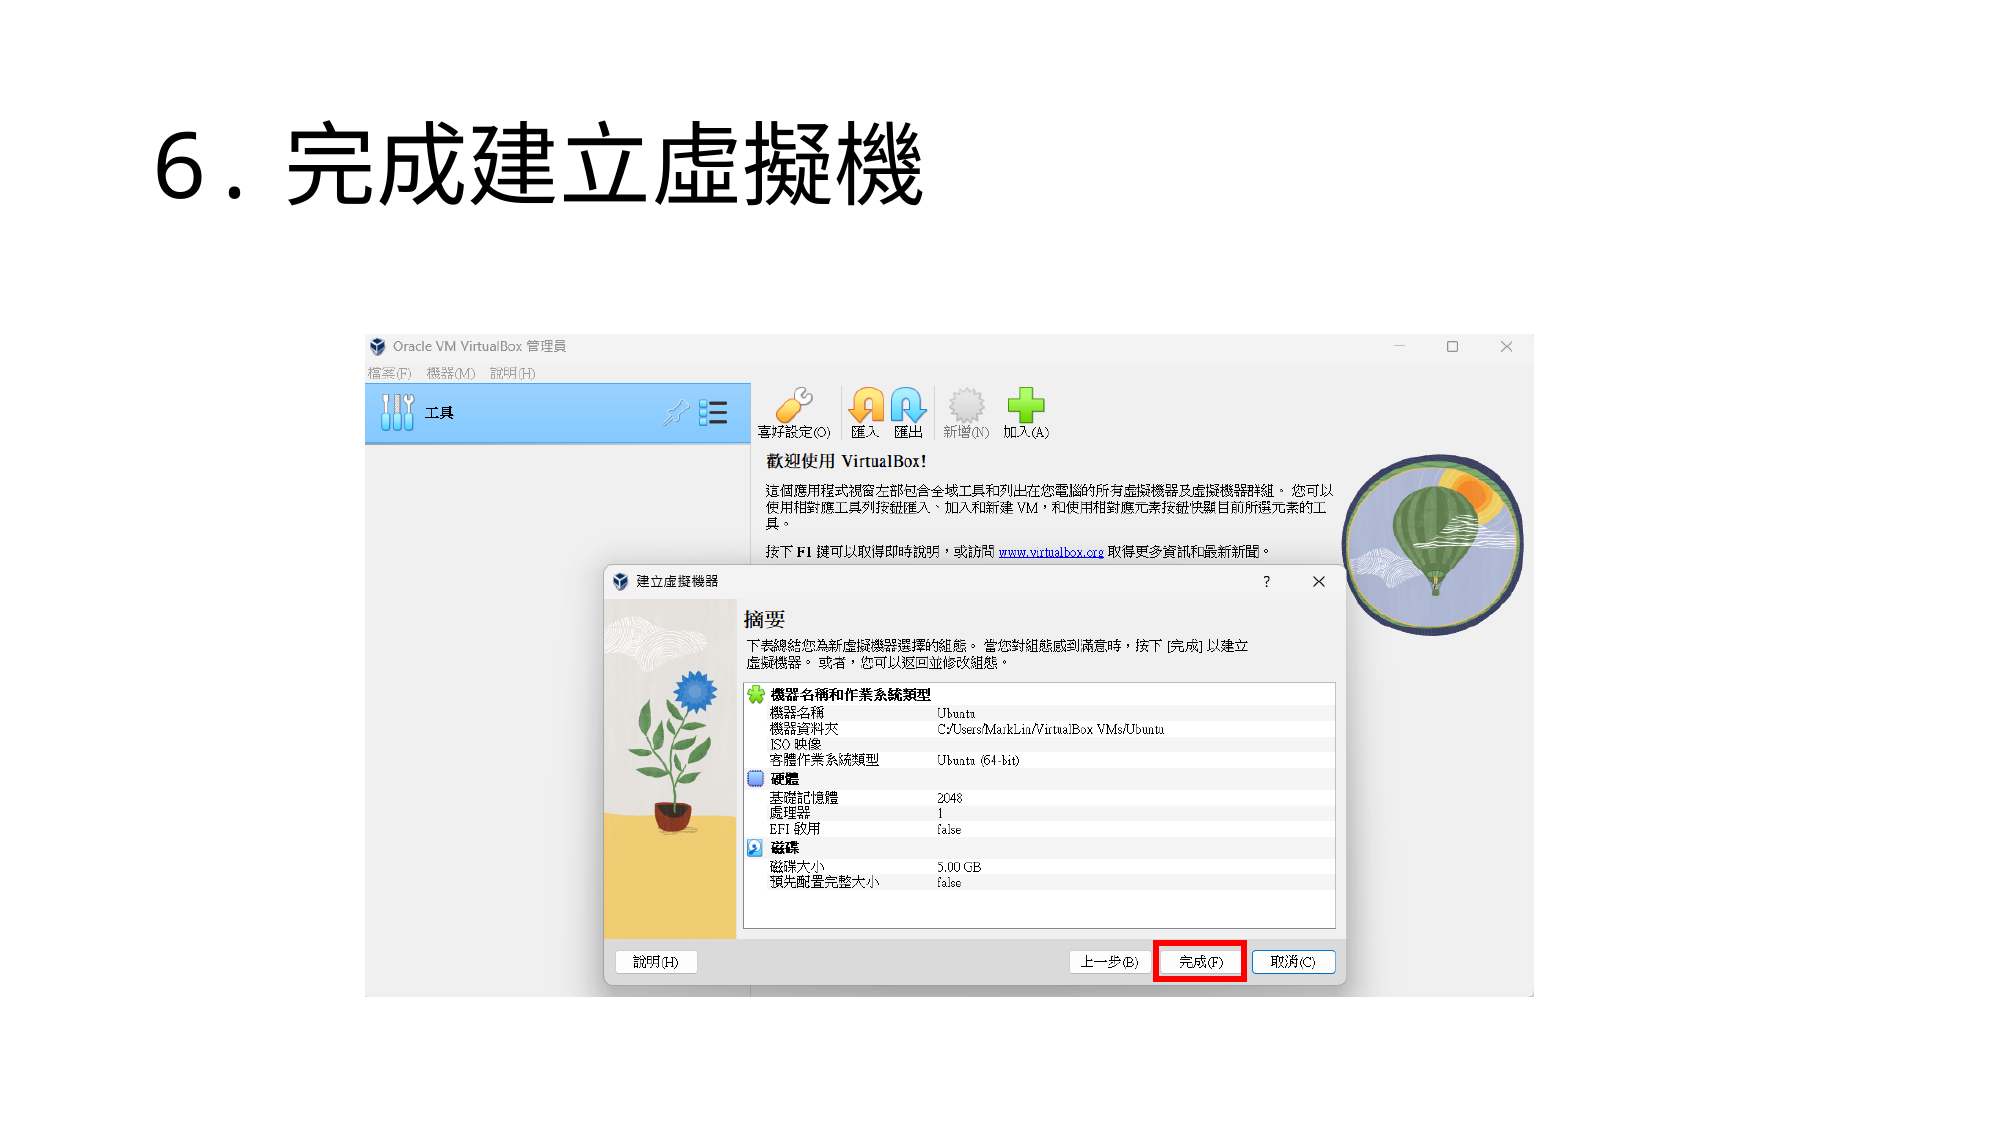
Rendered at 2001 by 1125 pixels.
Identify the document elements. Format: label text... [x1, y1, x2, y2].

picture [364, 334, 1534, 997]
title 6.完成建立虛擬機 [137, 59, 1863, 278]
